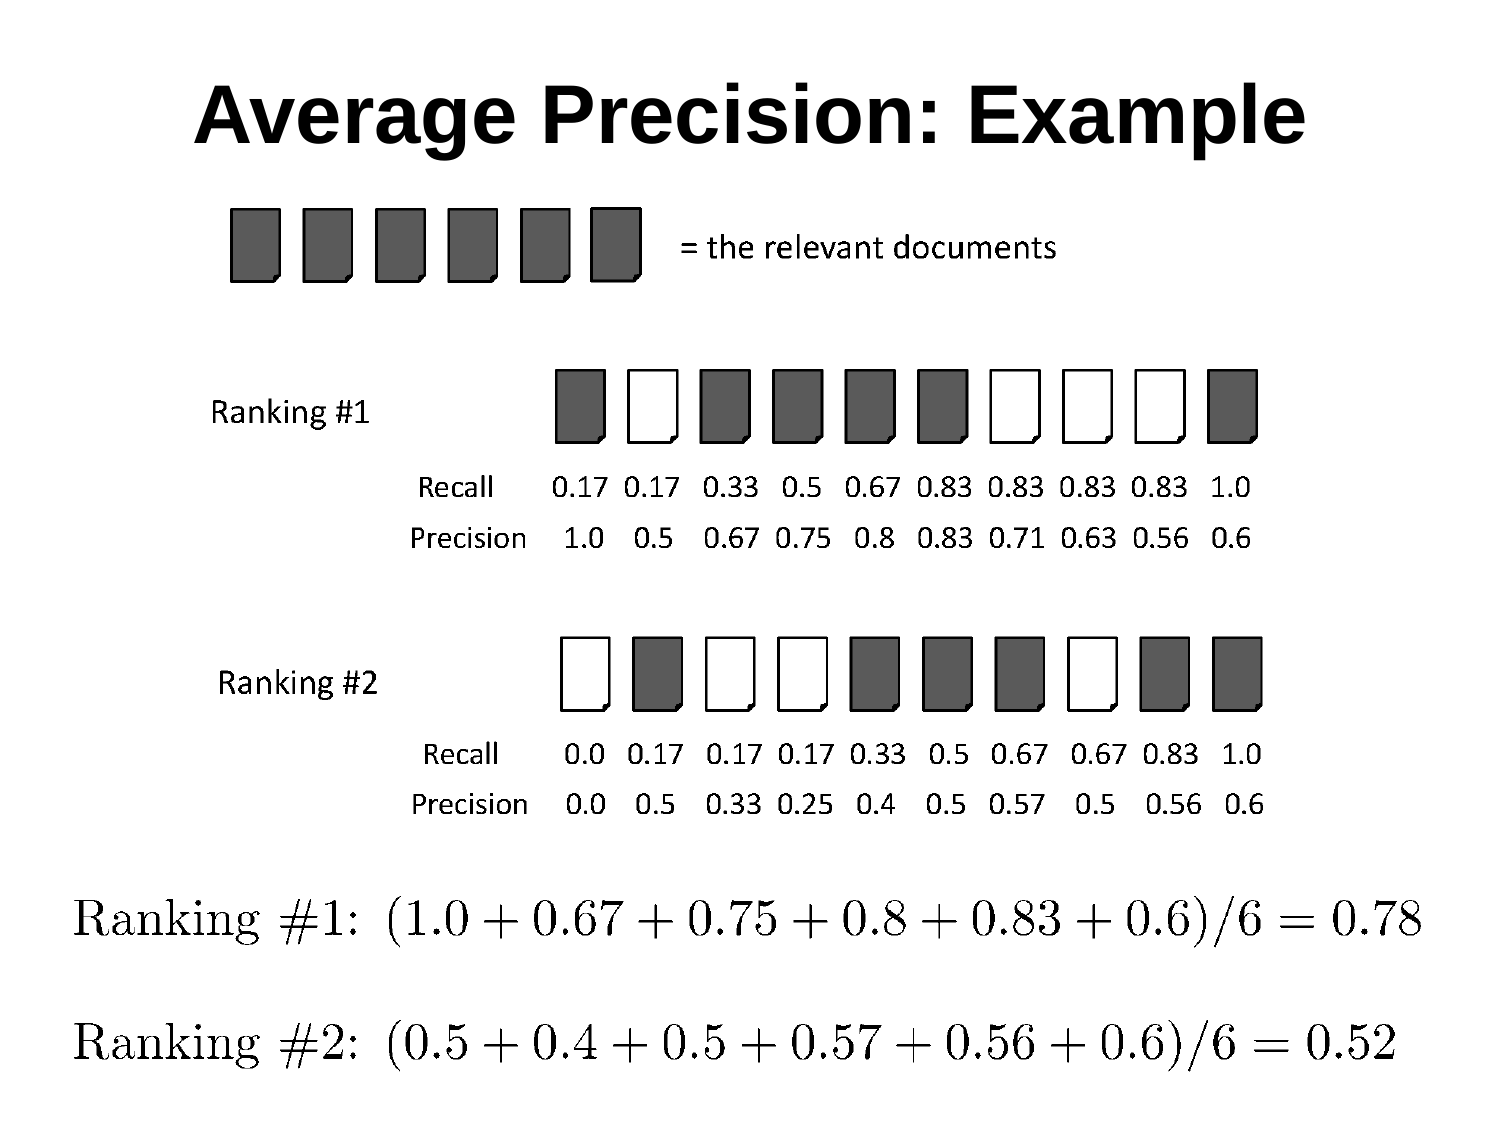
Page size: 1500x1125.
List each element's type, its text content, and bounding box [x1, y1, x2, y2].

picture [199, 187, 1285, 854]
title Average Precision: Example [77, 75, 1424, 238]
picture [68, 893, 1424, 1076]
